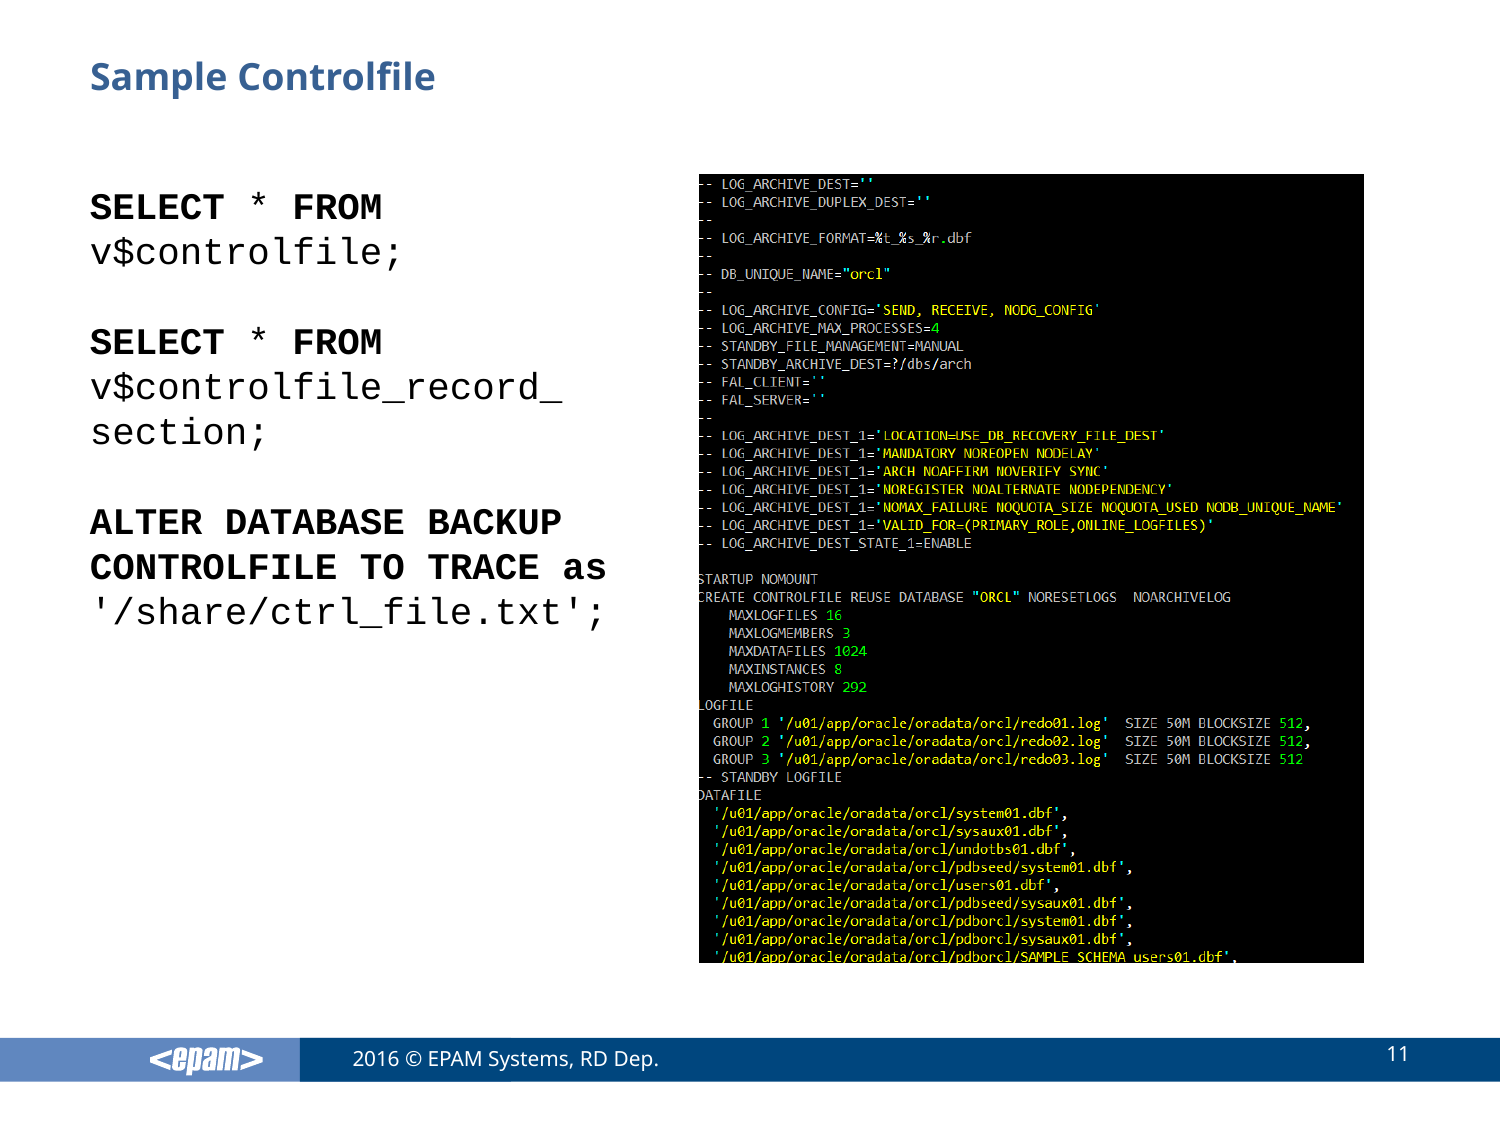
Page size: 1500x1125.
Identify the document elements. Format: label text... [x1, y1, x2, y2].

slide_number 11 [1262, 1025, 1425, 1085]
title Sample Controlfile [75, 45, 1425, 163]
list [699, 174, 1364, 963]
footer 2016 © EPAM Systems, RD Dep. [337, 1028, 738, 1088]
text_box SELECT * FROM v$controlfile; SELECT * FROM v$controlfile_record_ section; ALTER DATABASE BACKUP CONTROLFILE TO TRACE as '/share/ctrl_file.txt'; [75, 174, 638, 640]
